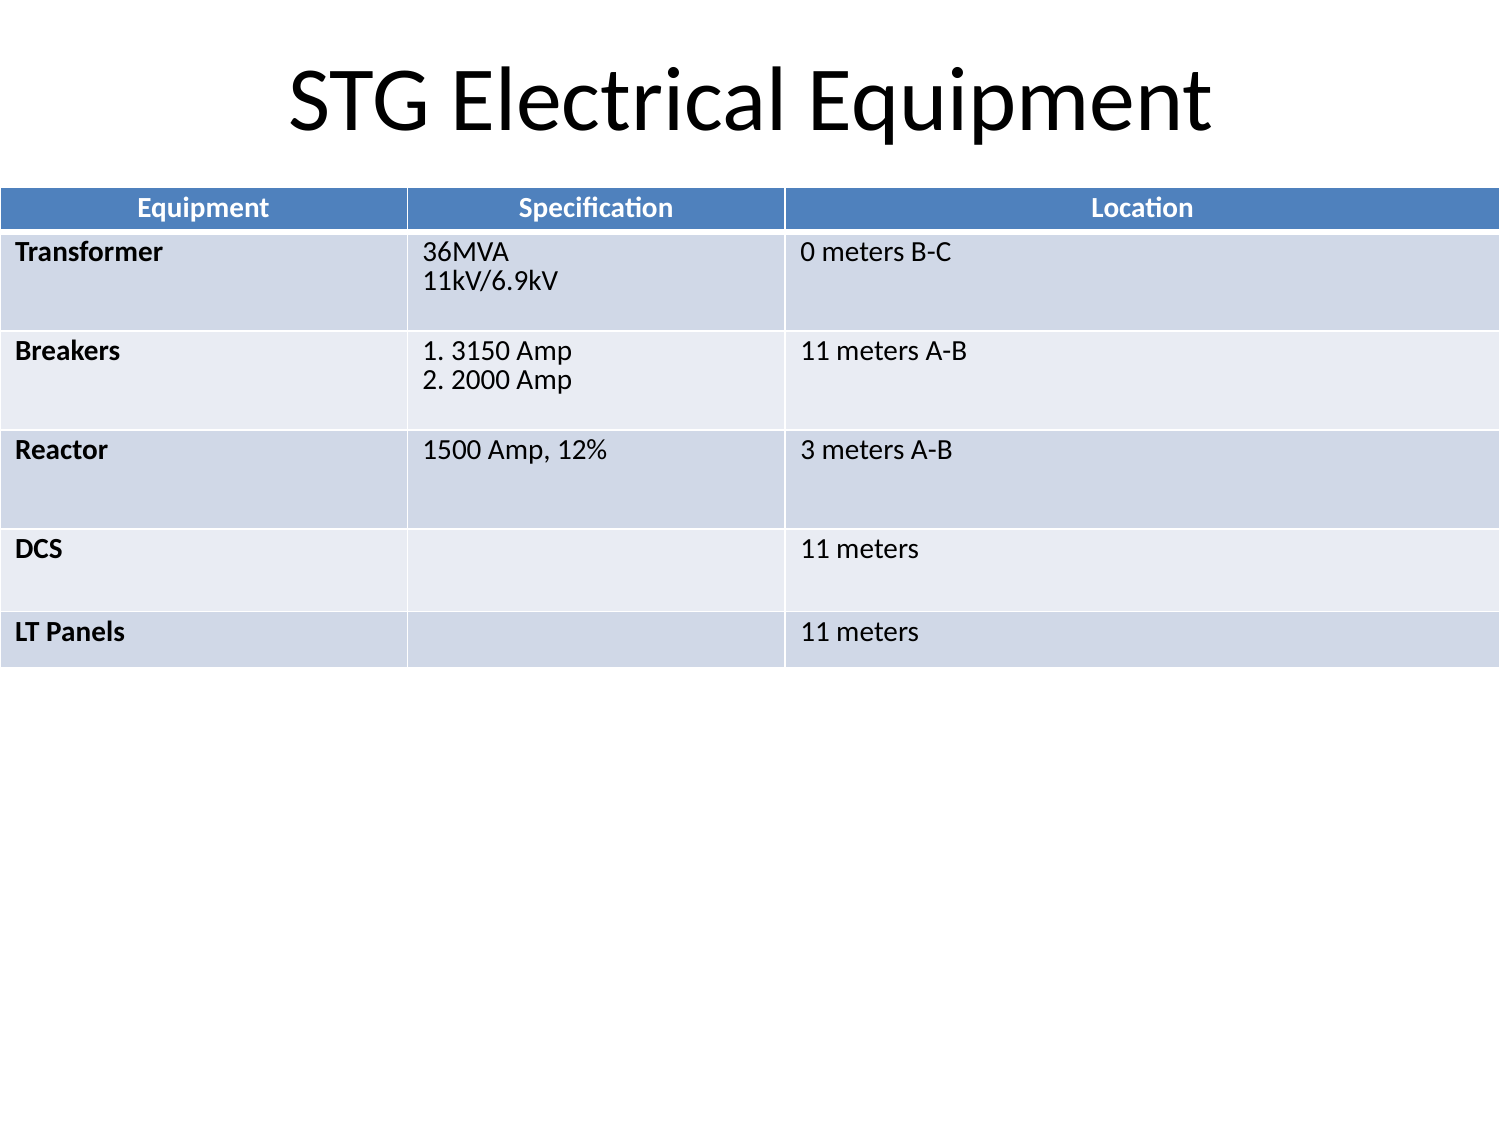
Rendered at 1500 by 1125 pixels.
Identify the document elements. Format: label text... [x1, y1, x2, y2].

table_header Location [786, 188, 1499, 229]
table_cell 1500 Amp, 12% [408, 431, 784, 528]
table_cell 11 meters [786, 612, 1499, 667]
table_header Specification [408, 188, 784, 229]
table_cell Transformer [1, 235, 407, 330]
table_cell Reactor [1, 431, 407, 528]
table_cell 36MVA 11kV/6.9kV [408, 235, 784, 330]
table_cell [408, 612, 784, 667]
table_cell [408, 530, 784, 611]
table_cell 11 meters [786, 530, 1499, 611]
table_header Equipment [1, 188, 407, 229]
title STG Electrical Equipment [76, 0, 1427, 187]
table_cell 3 meters A-B [786, 431, 1499, 528]
table_cell LT Panels [1, 612, 407, 667]
table_cell Breakers [1, 332, 407, 429]
table_cell 1. 3150 Amp 2. 2000 Amp [408, 332, 784, 429]
table_cell 0 meters B-C [786, 235, 1499, 330]
table_cell 11 meters A-B [786, 332, 1499, 429]
table_cell DCS [1, 530, 407, 611]
